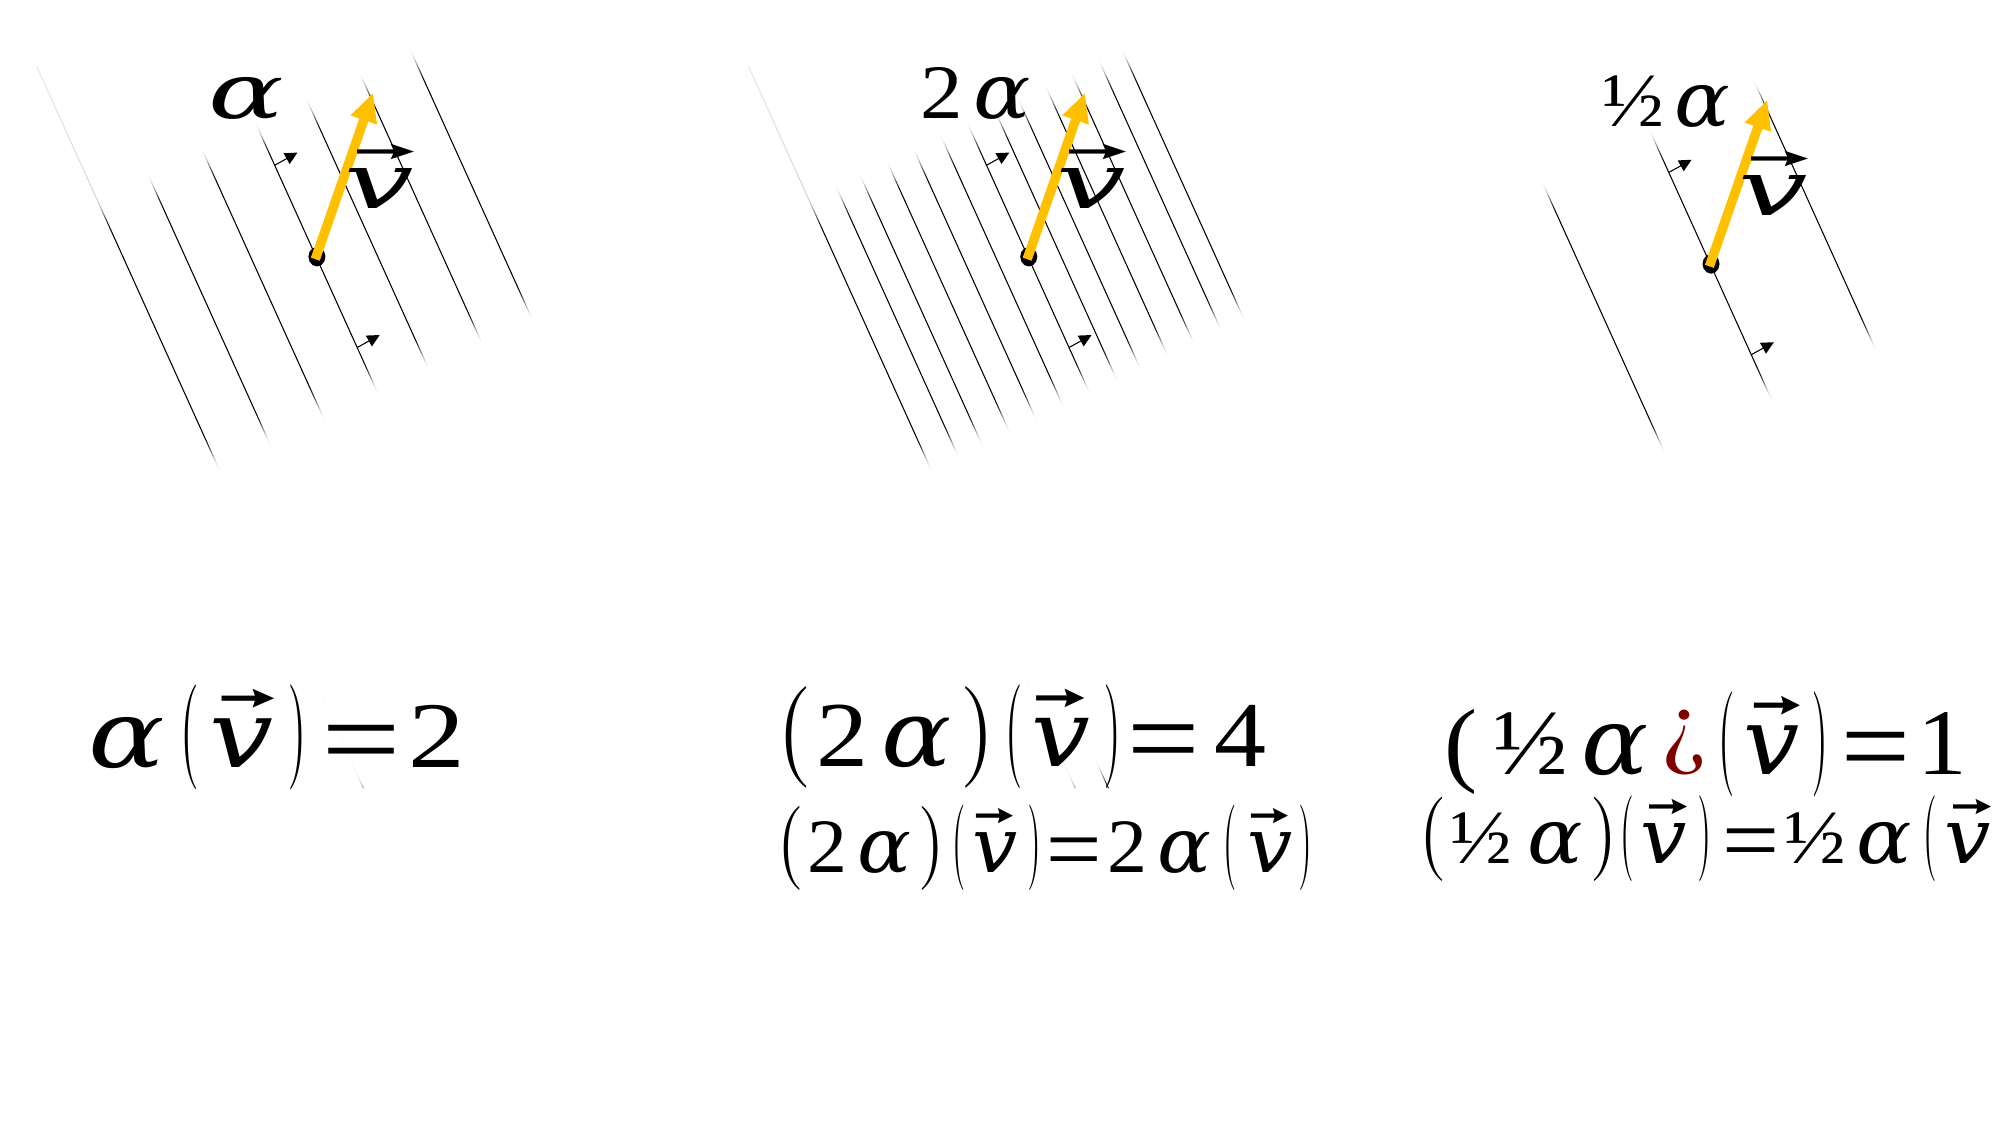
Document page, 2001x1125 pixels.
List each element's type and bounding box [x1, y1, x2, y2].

text_box [0, 0, 672, 789]
text_box [691, 0, 1384, 789]
text_box [1373, 0, 2000, 763]
text_box [315, 93, 374, 260]
